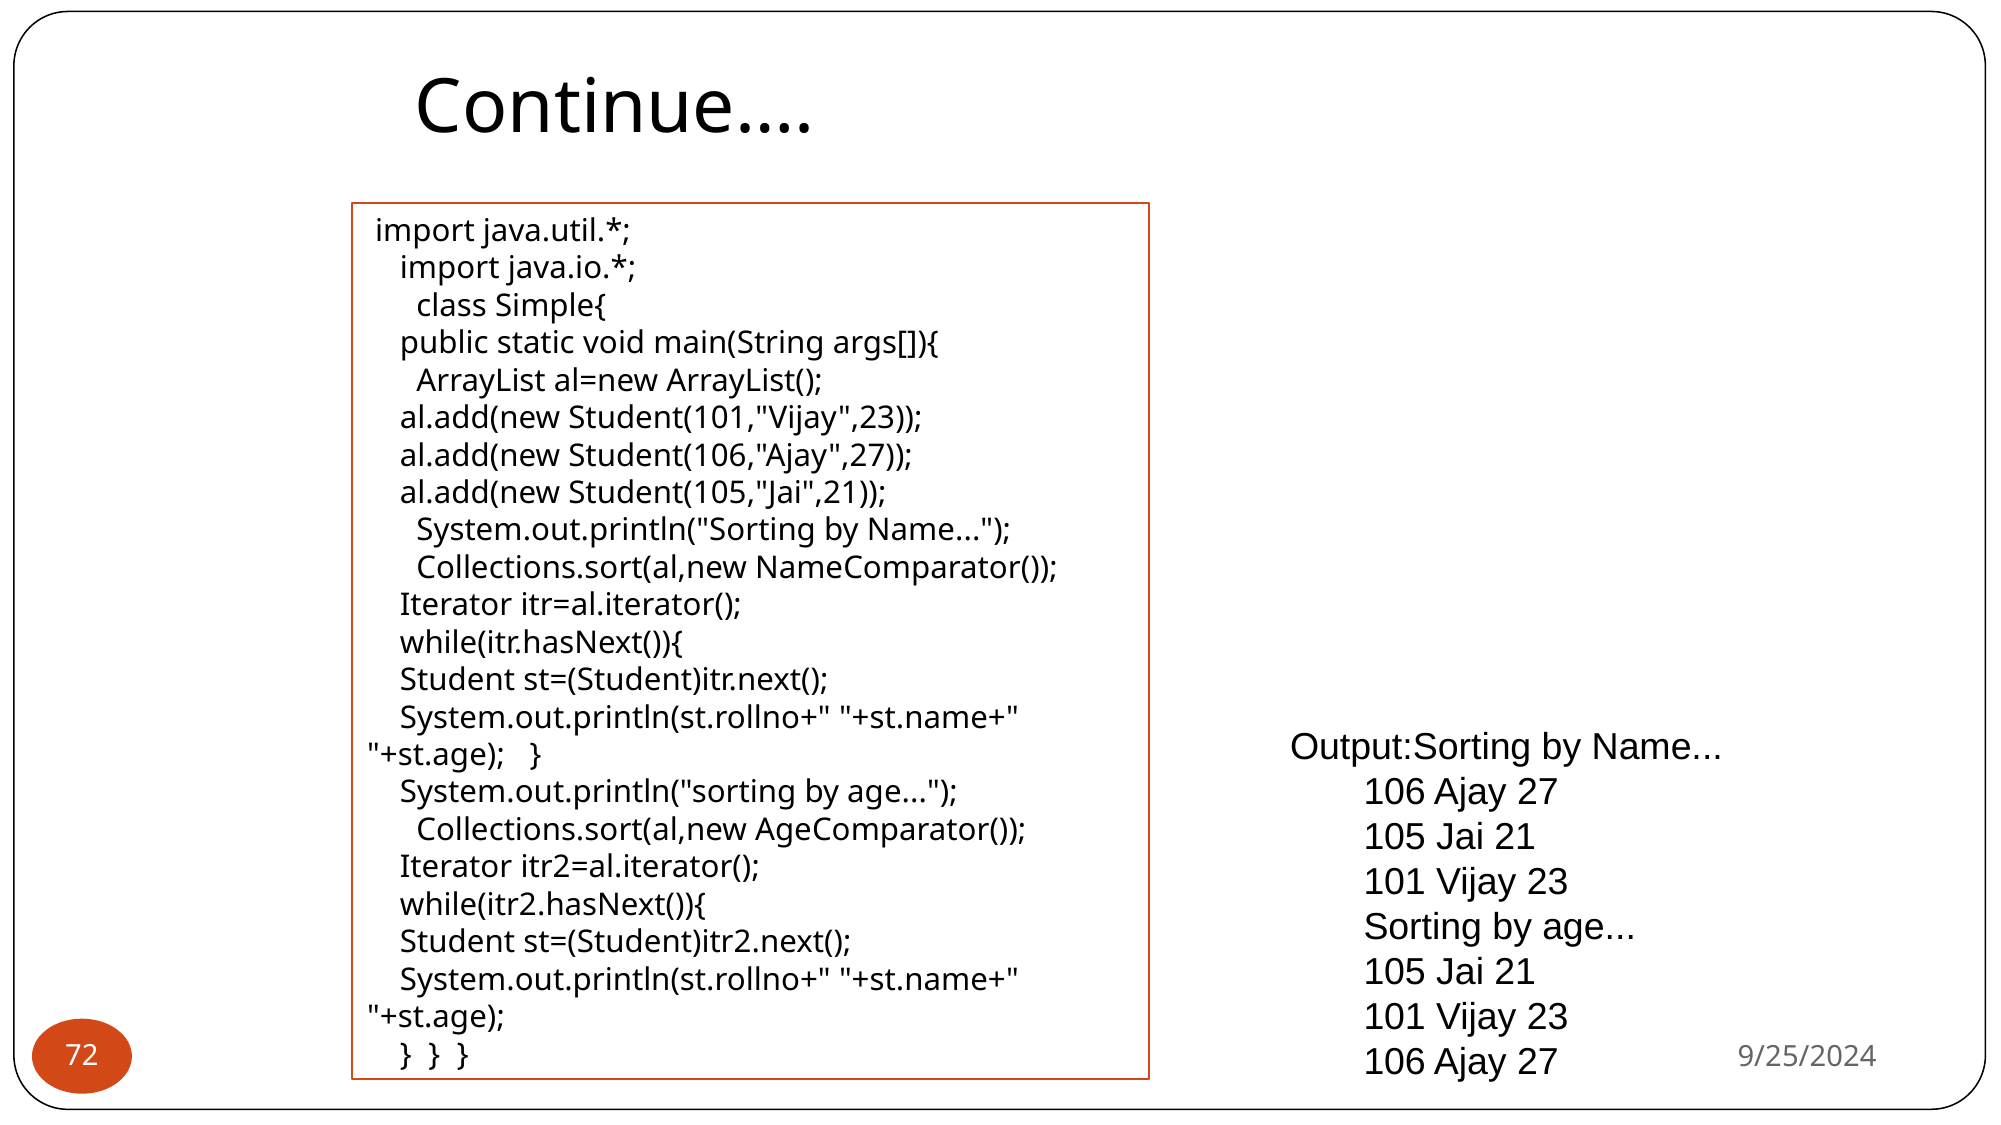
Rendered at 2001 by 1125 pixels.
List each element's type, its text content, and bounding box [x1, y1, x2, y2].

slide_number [1350, 1015, 1892, 1094]
text_box import java.util.*; import java.io.*; class Simple{ public static void main(String args[]){ ArrayList al=new ArrayList(); al.add(new Student(101,"Vijay",23)); al.add(new Student(106,"Ajay",27)); al.add(new Student(105,"Jai",21)); System.out.println("Sorting by Name..."); Collections.sort(al,new NameComparator()); Iterator itr=al.iterator(); while(itr.hasNext()){ Student st=(Student)itr.next(); System.out.println(st.rollno+" "+st.name+" "+st.age); } System.out.println("sorting by age..."); Collections.sort(al,new AgeComparator()); Iterator itr2=al.iterator(); while(itr2.hasNext()){ Student st=(Student)itr2.next(); System.out.println(st.rollno+" "+st.name+" "+st.age); } } } [352, 202, 1149, 1079]
title Continue…. [399, 45, 1675, 163]
slide_number ‹#› [31, 1018, 132, 1094]
text_box Output:Sorting by Name... 106 Ajay 27 105 Jai 21 101 Vijay 23 Sorting by age... 105 Jai 21 101 Vijay 23 106 Ajay 27 [1275, 715, 1750, 1090]
